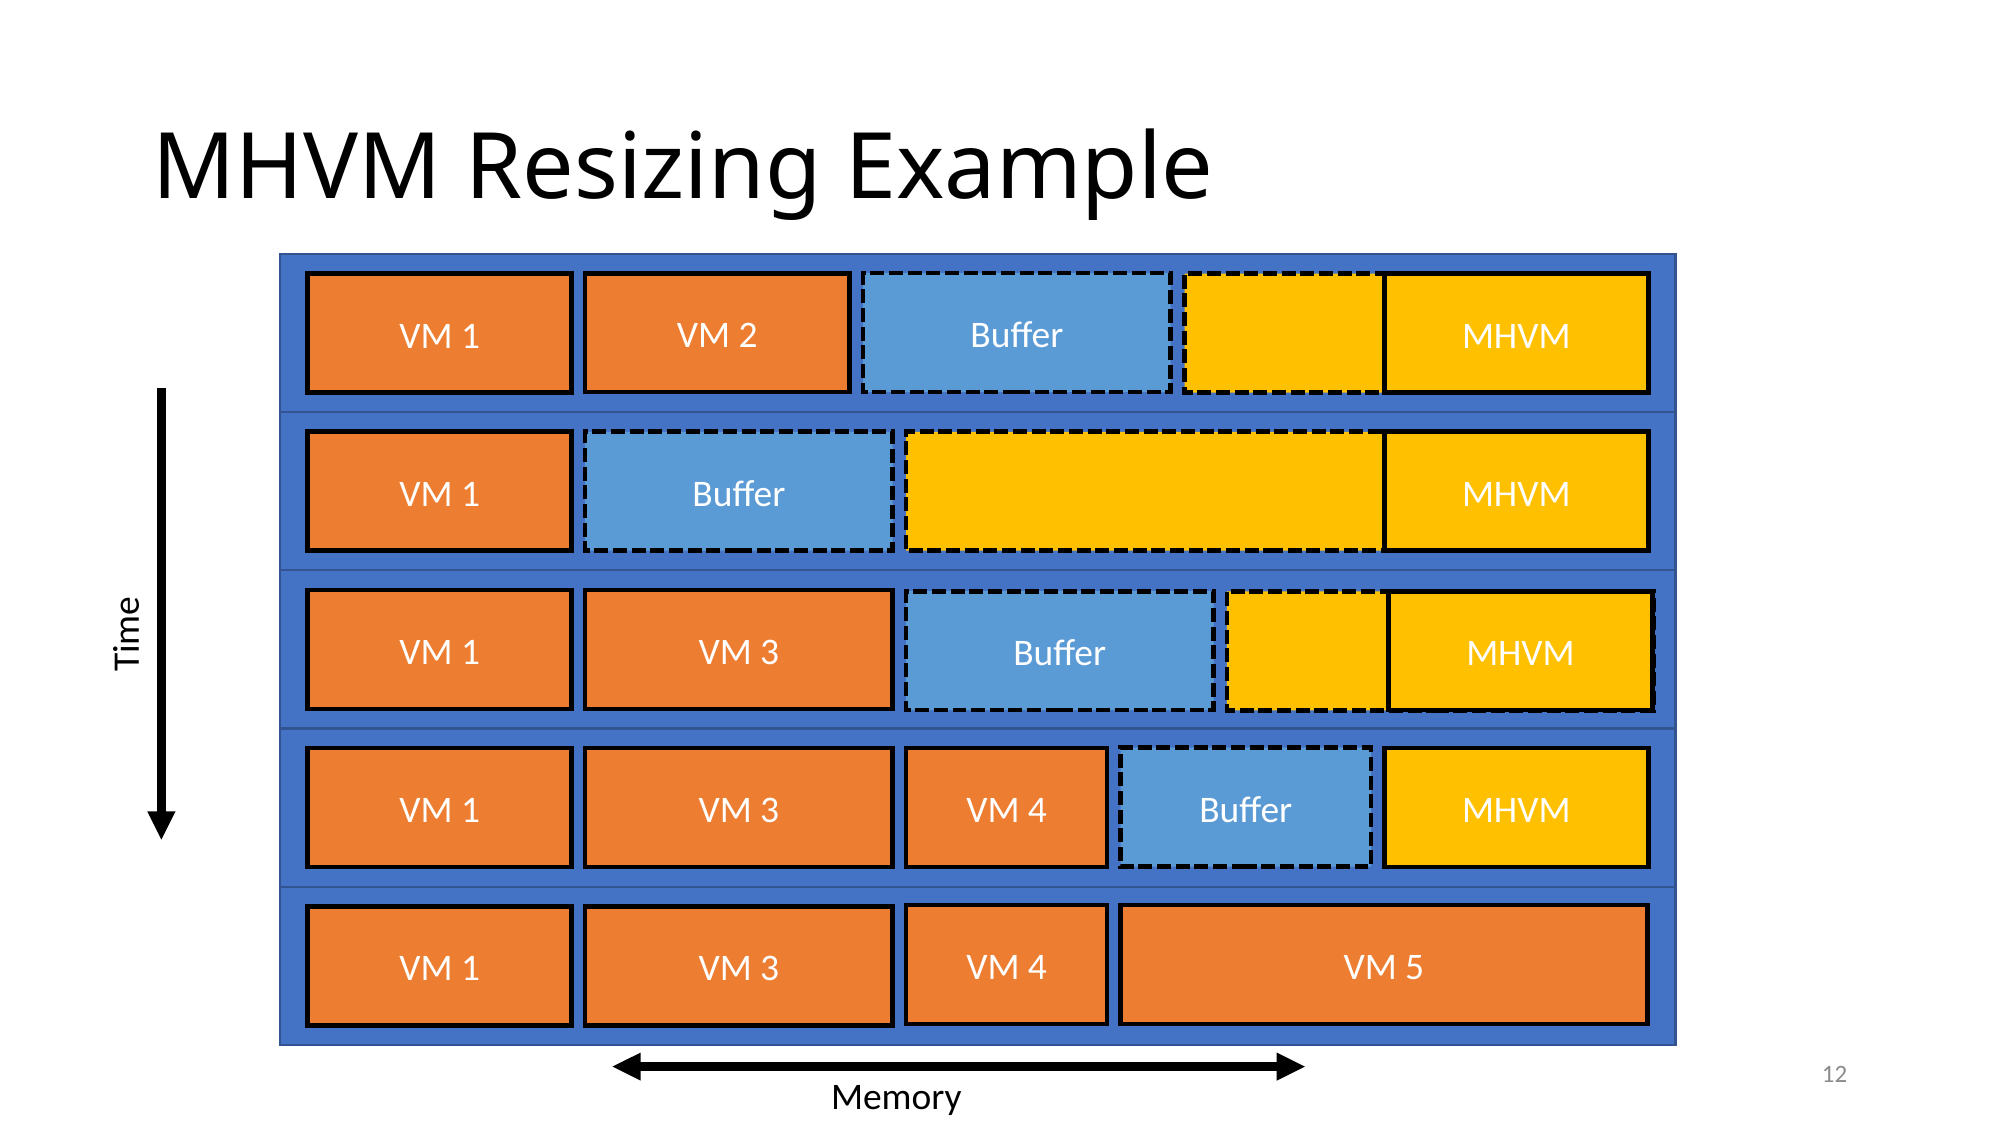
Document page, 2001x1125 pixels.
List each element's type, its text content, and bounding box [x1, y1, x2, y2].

title MHVM Resizing Example [137, 59, 1863, 278]
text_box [279, 254, 1676, 412]
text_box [279, 570, 1676, 728]
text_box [279, 886, 1676, 1045]
text_box Time [93, 581, 154, 687]
slide_number 12 [1412, 1042, 1863, 1103]
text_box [279, 412, 1676, 570]
text_box Memory [816, 1067, 977, 1125]
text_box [279, 728, 1676, 886]
